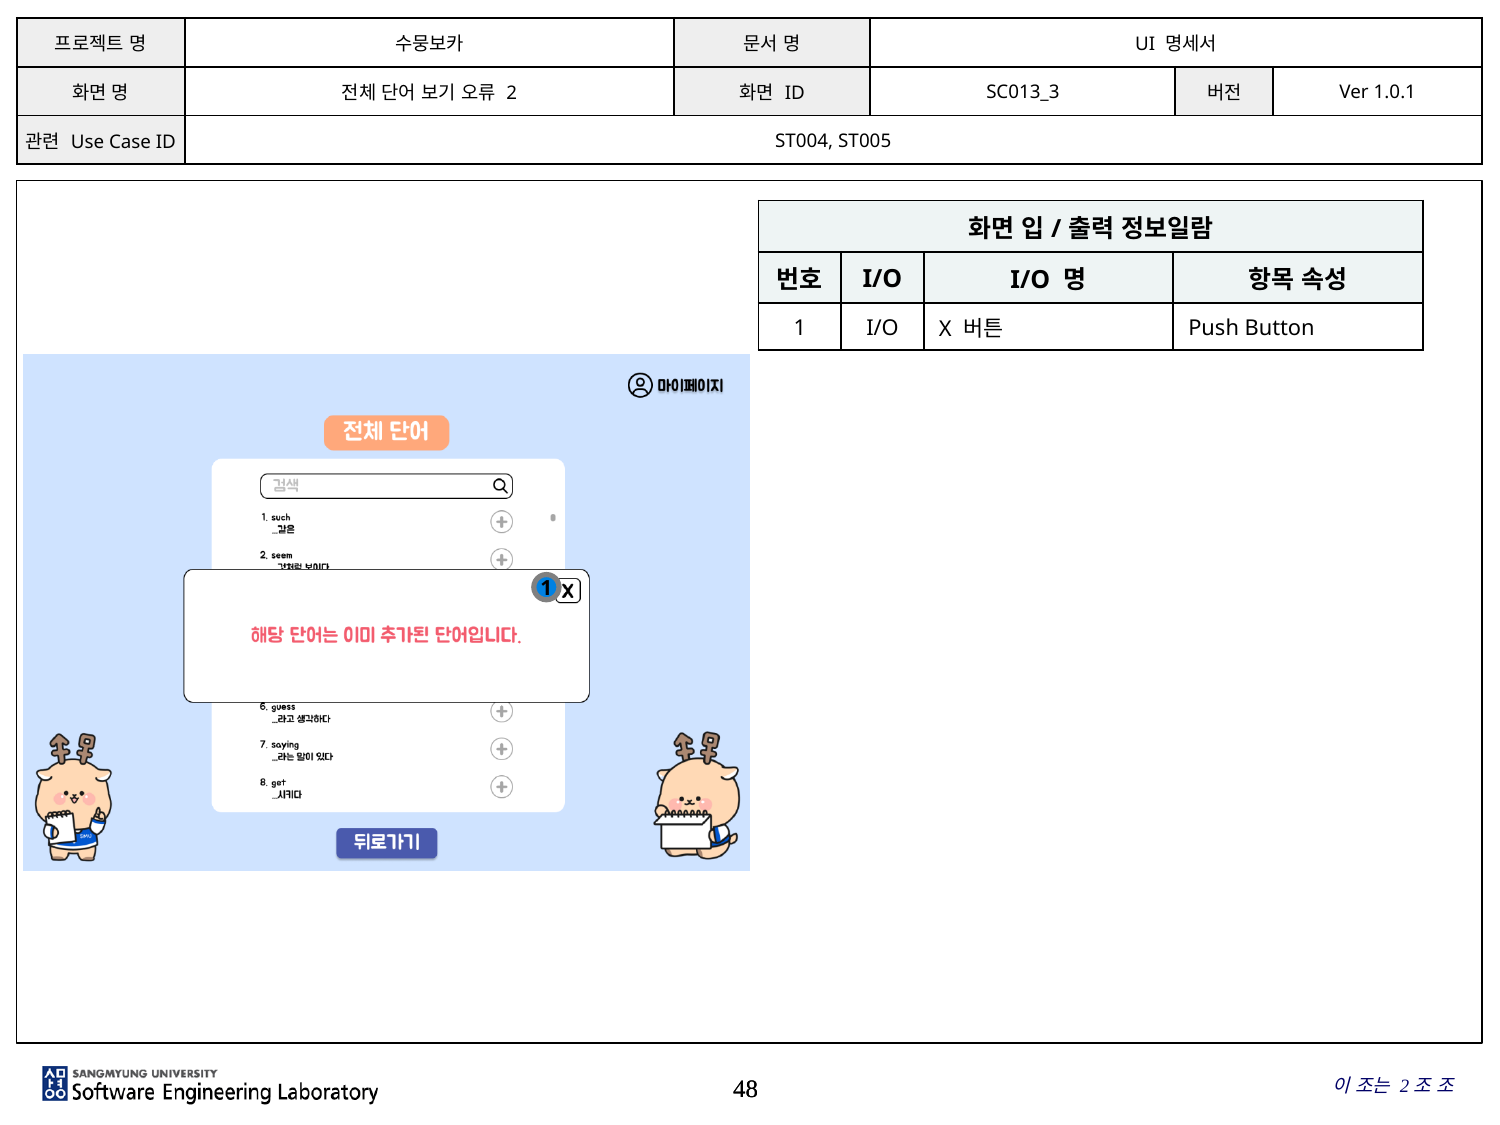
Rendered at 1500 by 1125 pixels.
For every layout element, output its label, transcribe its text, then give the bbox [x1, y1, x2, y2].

table_cell I/O [842, 304, 923, 349]
table_cell 화면 ID [675, 68, 869, 115]
table_cell Push Button [1174, 304, 1422, 349]
table_cell 버전 [1176, 68, 1272, 115]
table_header 문서 명 [675, 19, 869, 66]
table_header 수뭉보카 [186, 19, 673, 66]
table_cell SC013_3 [871, 68, 1174, 115]
table_cell ST004, ST005 [186, 116, 1481, 163]
table_cell X 버튼 [925, 304, 1172, 349]
picture [42, 1066, 382, 1106]
picture [22, 353, 750, 871]
table_header 프로젝트 명 [18, 19, 184, 66]
table_cell I/O 명 [925, 253, 1172, 302]
table_cell I/O [842, 253, 923, 302]
table_header UI 명세서 [871, 19, 1481, 66]
table_cell 항목 속성 [1174, 253, 1422, 302]
table_cell Ver 1.0.1 [1274, 68, 1481, 115]
table_cell 화면 명 [18, 68, 184, 115]
table_cell 1 [759, 304, 840, 349]
table_cell 전체 단어 보기 오류 2 [186, 68, 673, 115]
footer 이 조는 2조 조 [994, 1060, 1454, 1110]
table_cell 관련 Use Case ID [18, 116, 184, 163]
table_header 화면 입/출력 정보일람 [759, 201, 1422, 251]
table_cell 번호 [759, 253, 840, 302]
